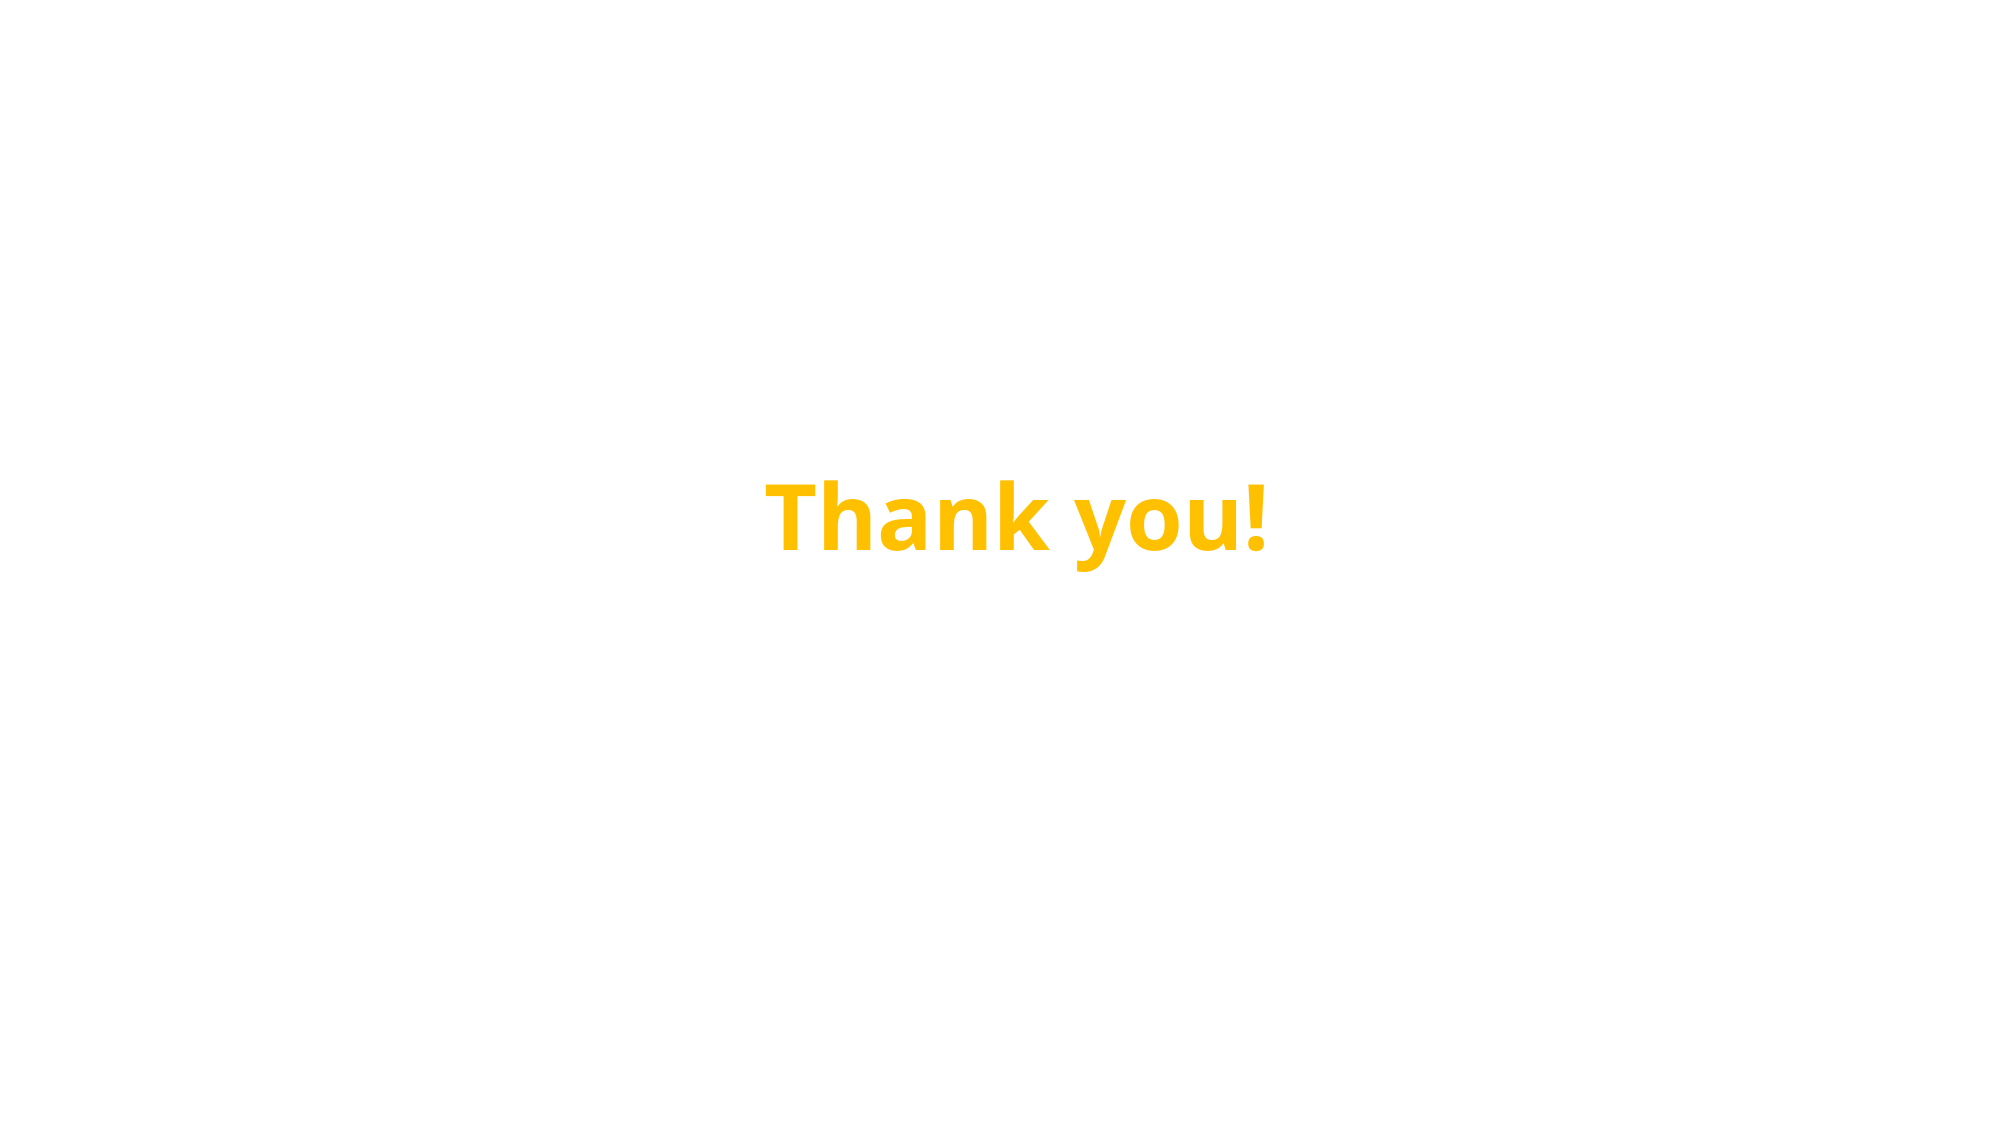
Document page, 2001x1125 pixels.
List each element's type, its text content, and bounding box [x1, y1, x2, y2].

title Thank you! [154, 412, 1880, 630]
